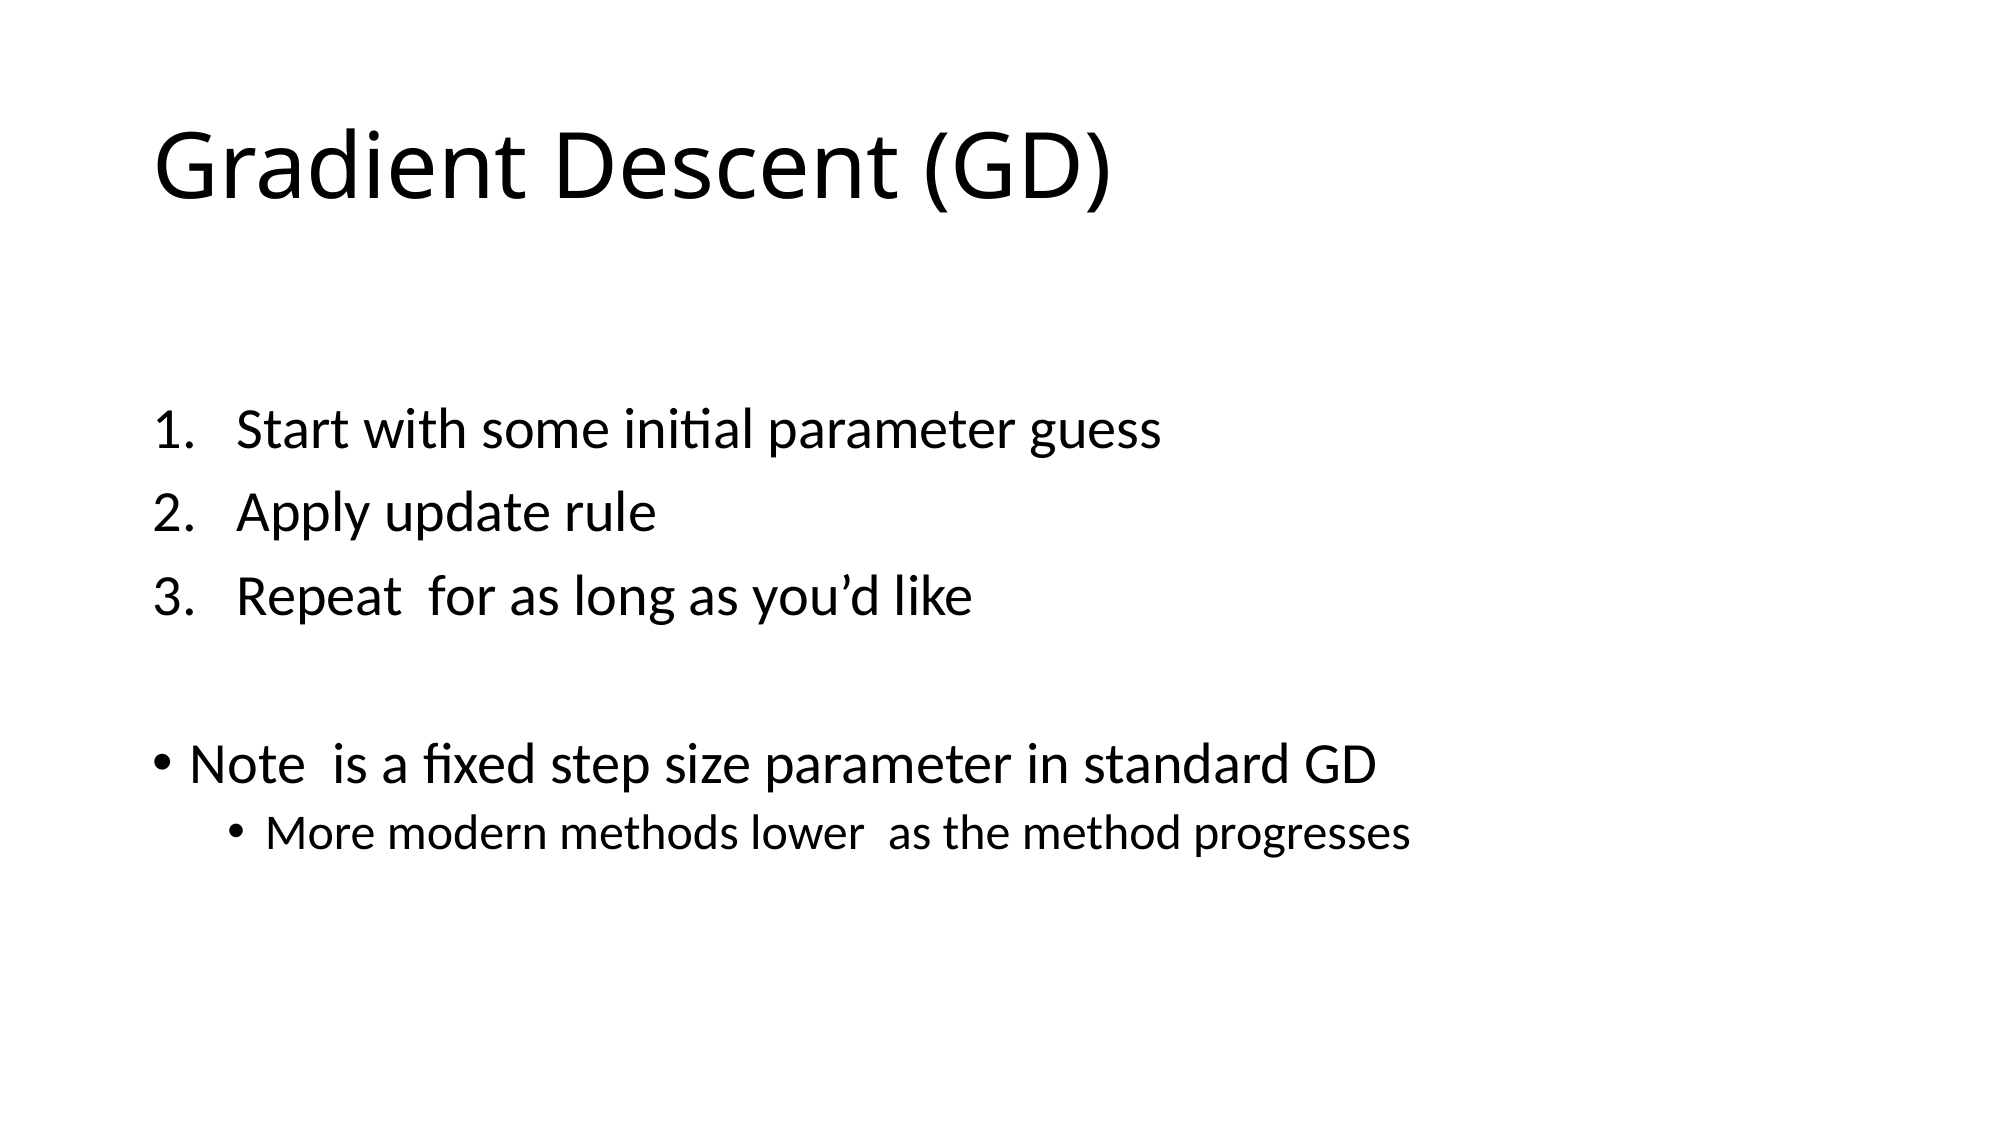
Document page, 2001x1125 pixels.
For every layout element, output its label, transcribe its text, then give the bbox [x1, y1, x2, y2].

title Gradient Descent (GD) [137, 59, 1863, 278]
